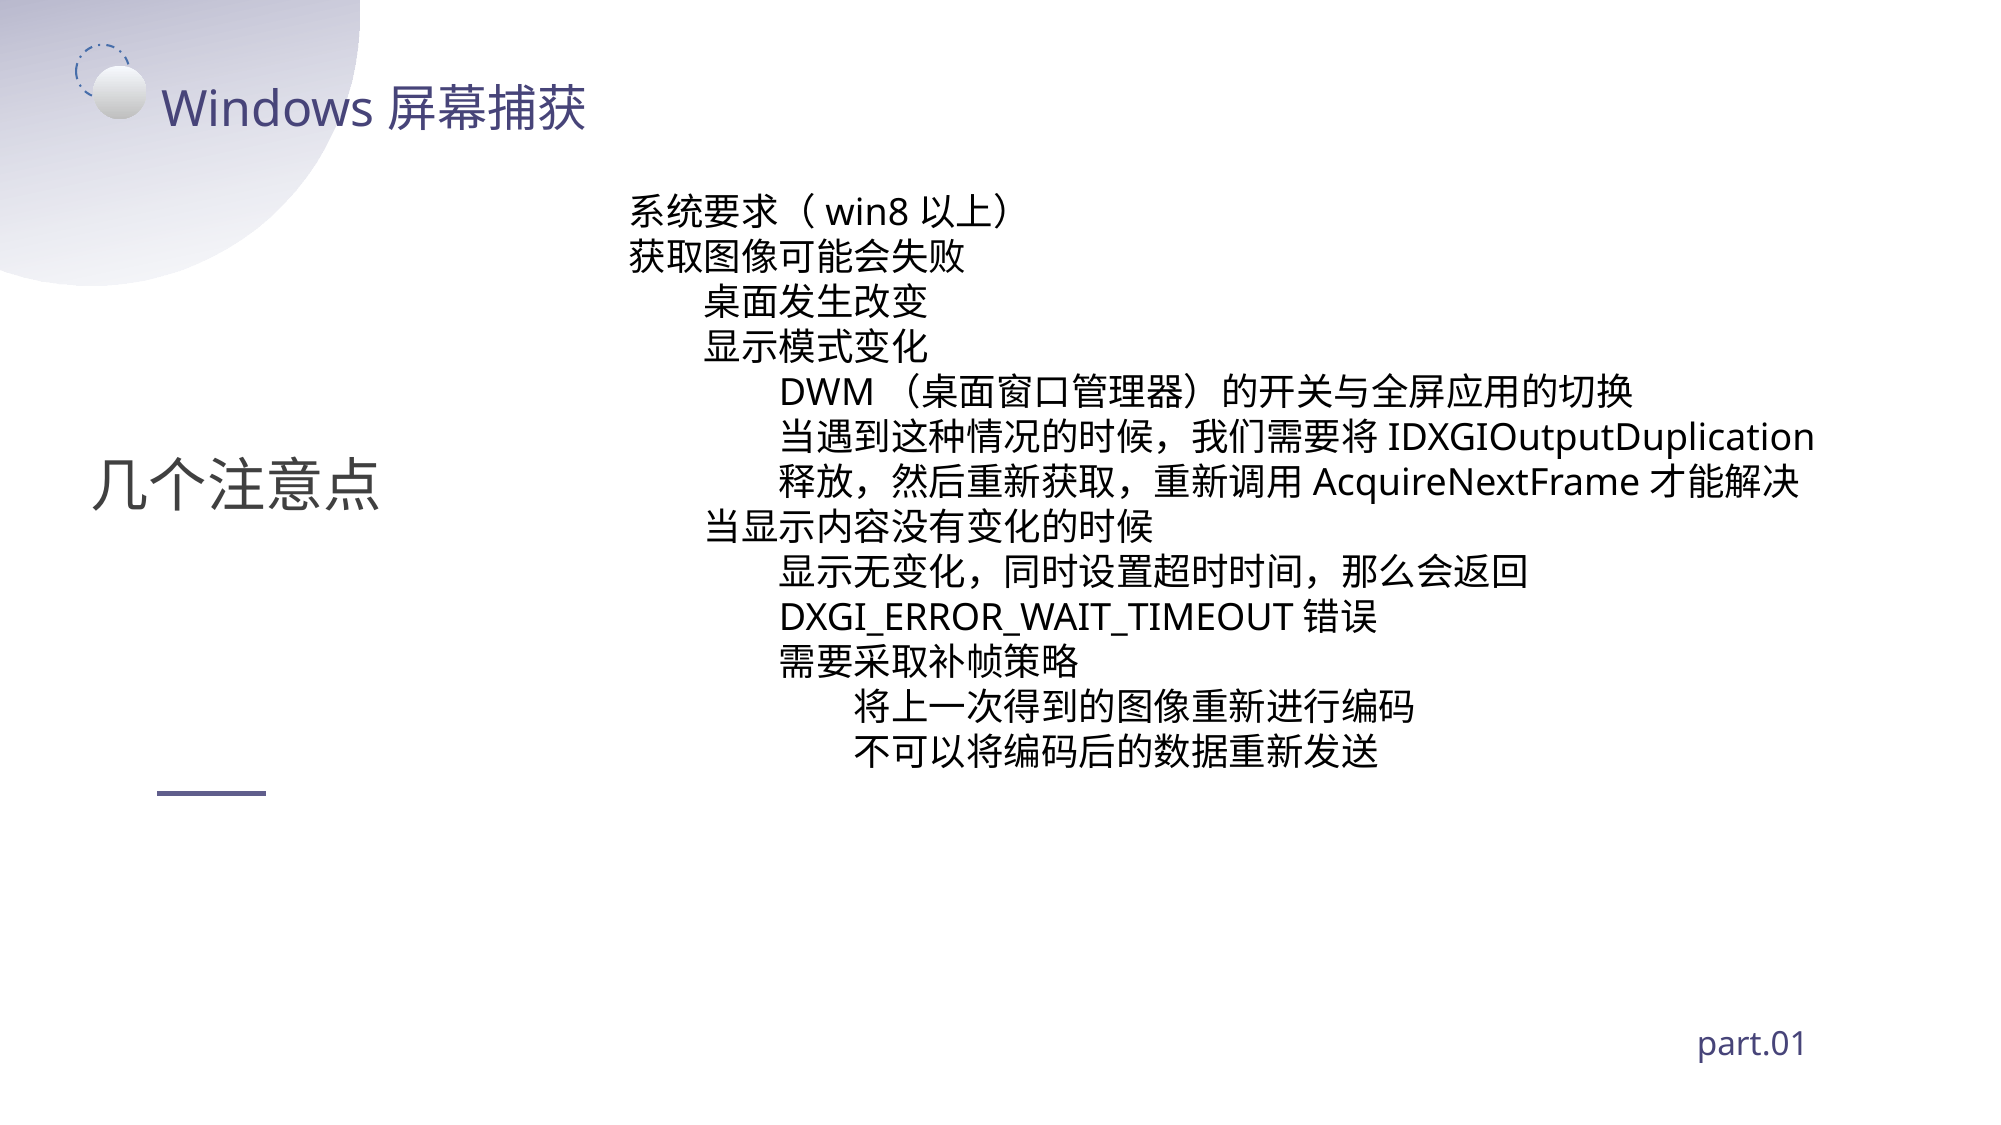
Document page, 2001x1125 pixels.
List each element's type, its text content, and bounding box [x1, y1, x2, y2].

text_box 几个注意点 [76, 440, 419, 526]
text_box part.01 [1682, 994, 1916, 1070]
text_box 系统要求（win8以上） 获取图像可能会失败 桌面发生改变 显示模式变化 DWM（桌面窗口管理器）的开关与全屏应用的切换 当遇到这种情况的时候，我们需要将IDXGIOutputDuplication释放，然后重新获取，重新调用AcquireNextFrame才能解决 当显示内容没有变化的时候 显示无变化，同时设置超时时间，那么会返回DXGI_ERROR_WAIT_TIMEOUT错误 需要采取补帧策略 将上一次得到的图像重新进行编码 不可以将编码后的数据重新发送 [614, 180, 1862, 781]
text_box Windows屏幕捕获 [146, 39, 625, 145]
text_box [75, 43, 130, 97]
text_box [92, 64, 146, 120]
text_box [0, 0, 361, 287]
